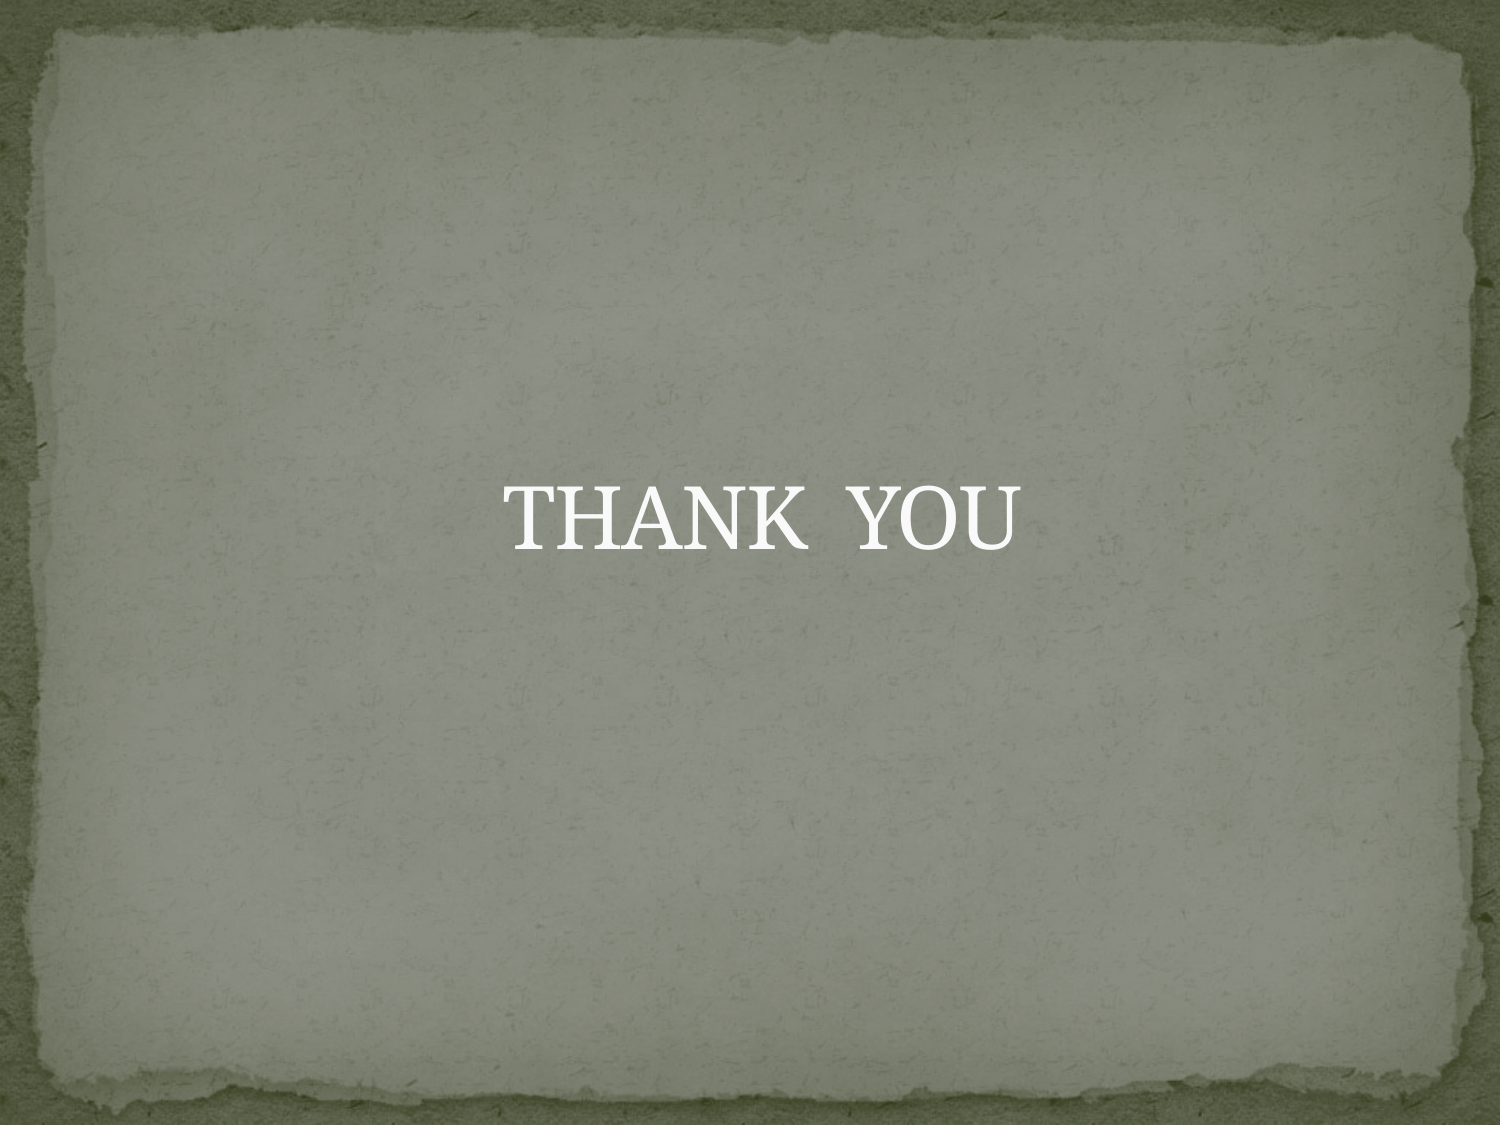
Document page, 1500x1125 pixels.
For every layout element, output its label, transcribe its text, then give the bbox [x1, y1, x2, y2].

title THANK YOU [87, 374, 1438, 575]
